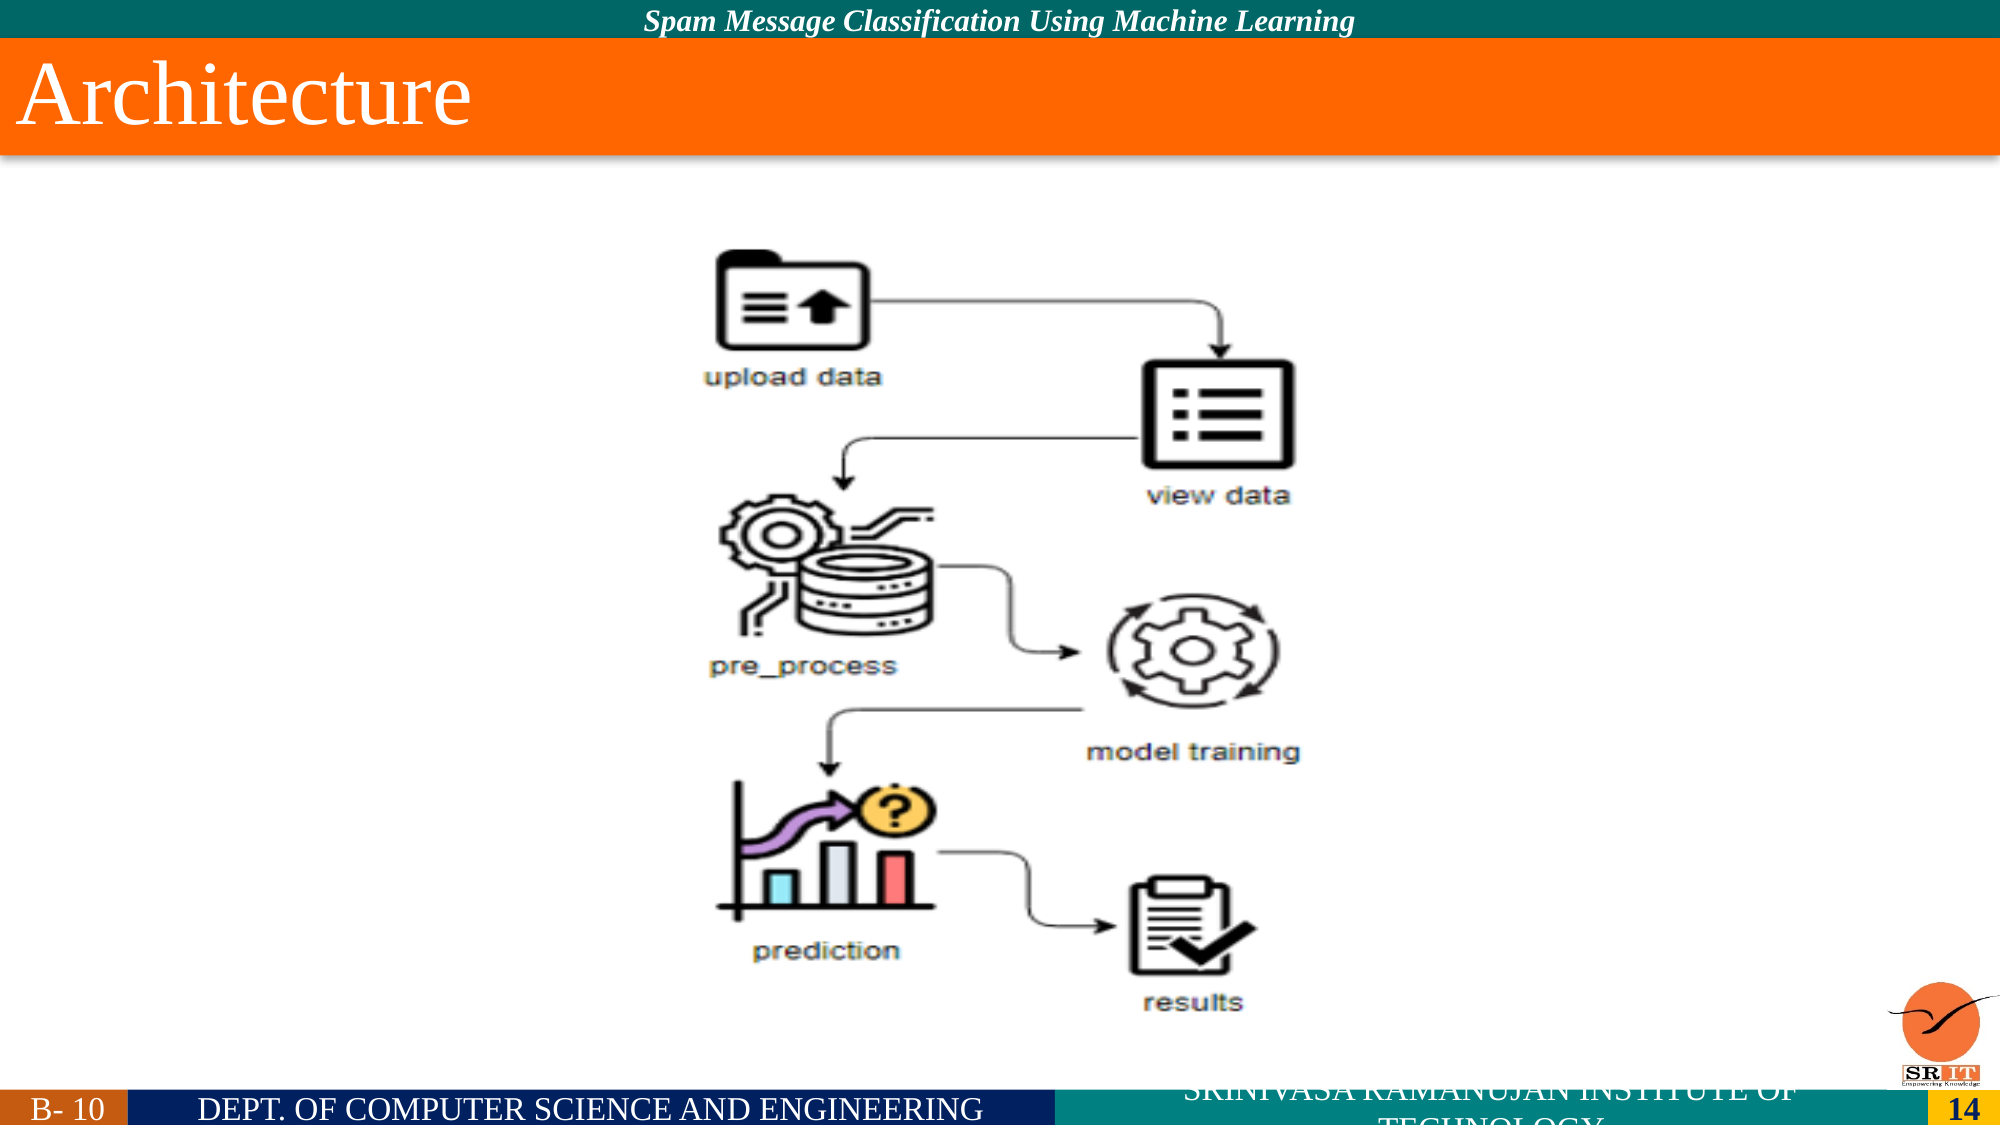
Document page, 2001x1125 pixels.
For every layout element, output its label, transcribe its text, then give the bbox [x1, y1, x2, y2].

title Architecture [0, 38, 2000, 156]
picture [594, 230, 1361, 1021]
picture [1887, 977, 2000, 1090]
